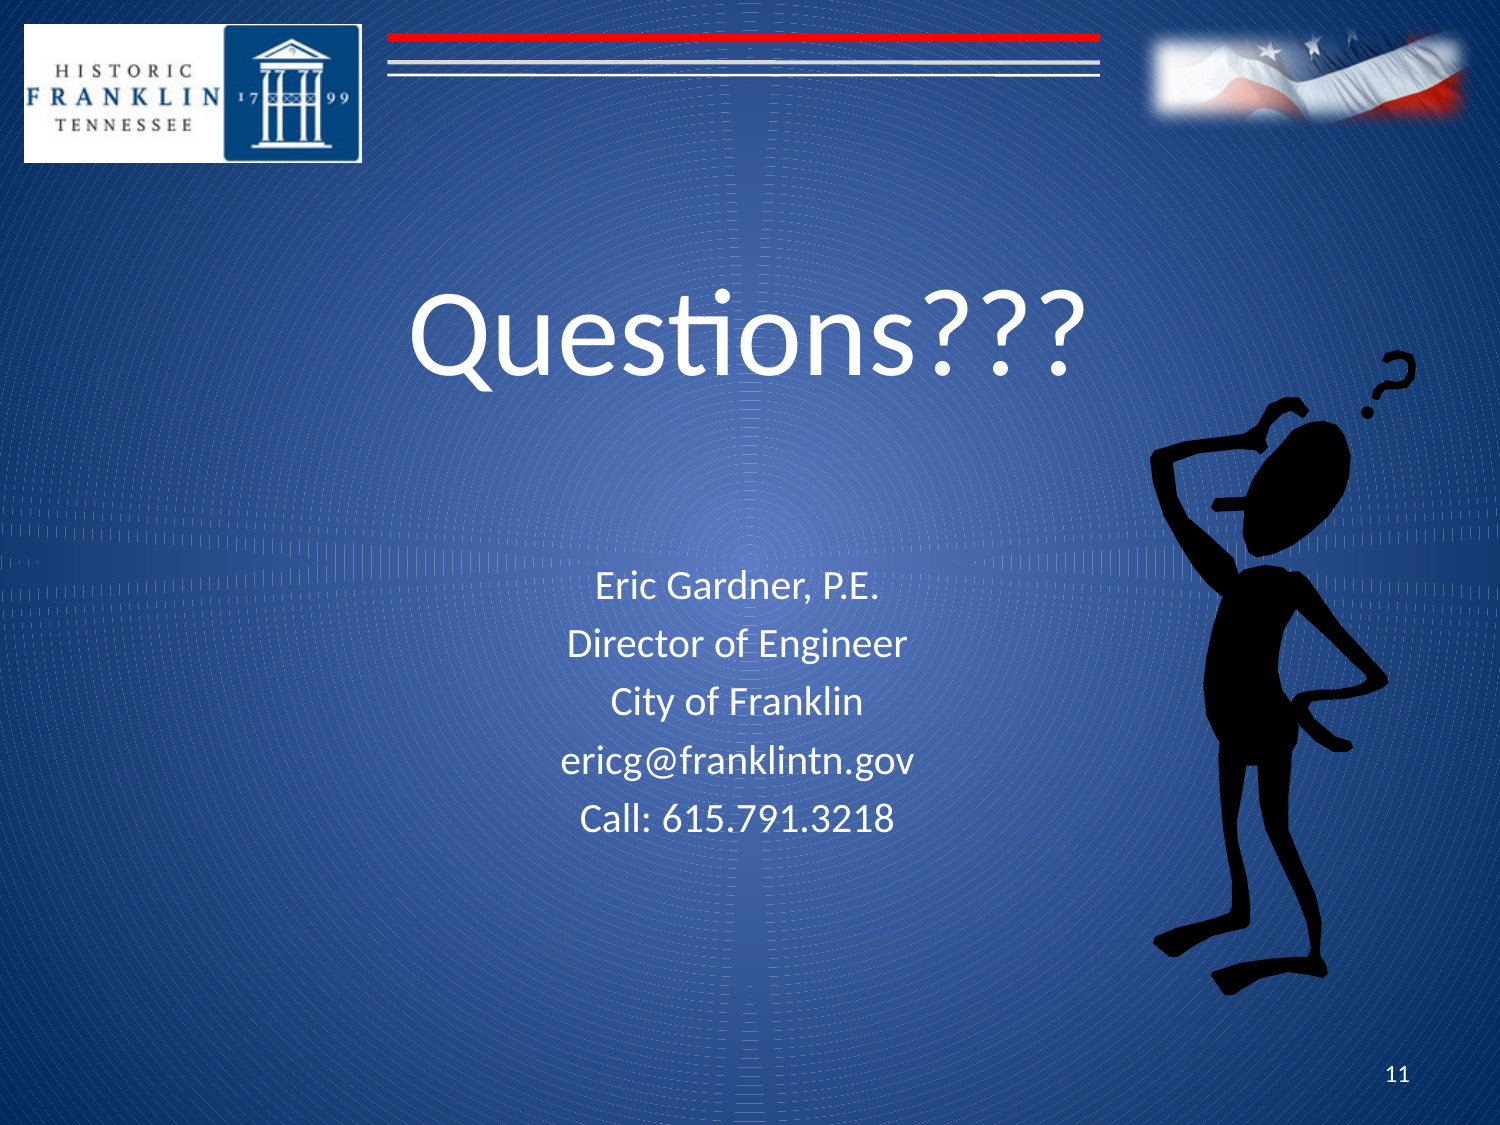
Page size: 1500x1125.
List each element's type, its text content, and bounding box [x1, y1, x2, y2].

picture [1156, 42, 1458, 113]
slide_number 11 [1074, 1042, 1425, 1103]
picture [24, 24, 362, 163]
title Questions??? [74, 199, 1426, 451]
list Eric Gardner, P.E. Director of Engineer City of Franklin ericg@franklintn.gov Call: 615.791.3218 [62, 549, 1413, 1068]
picture [1149, 349, 1417, 996]
